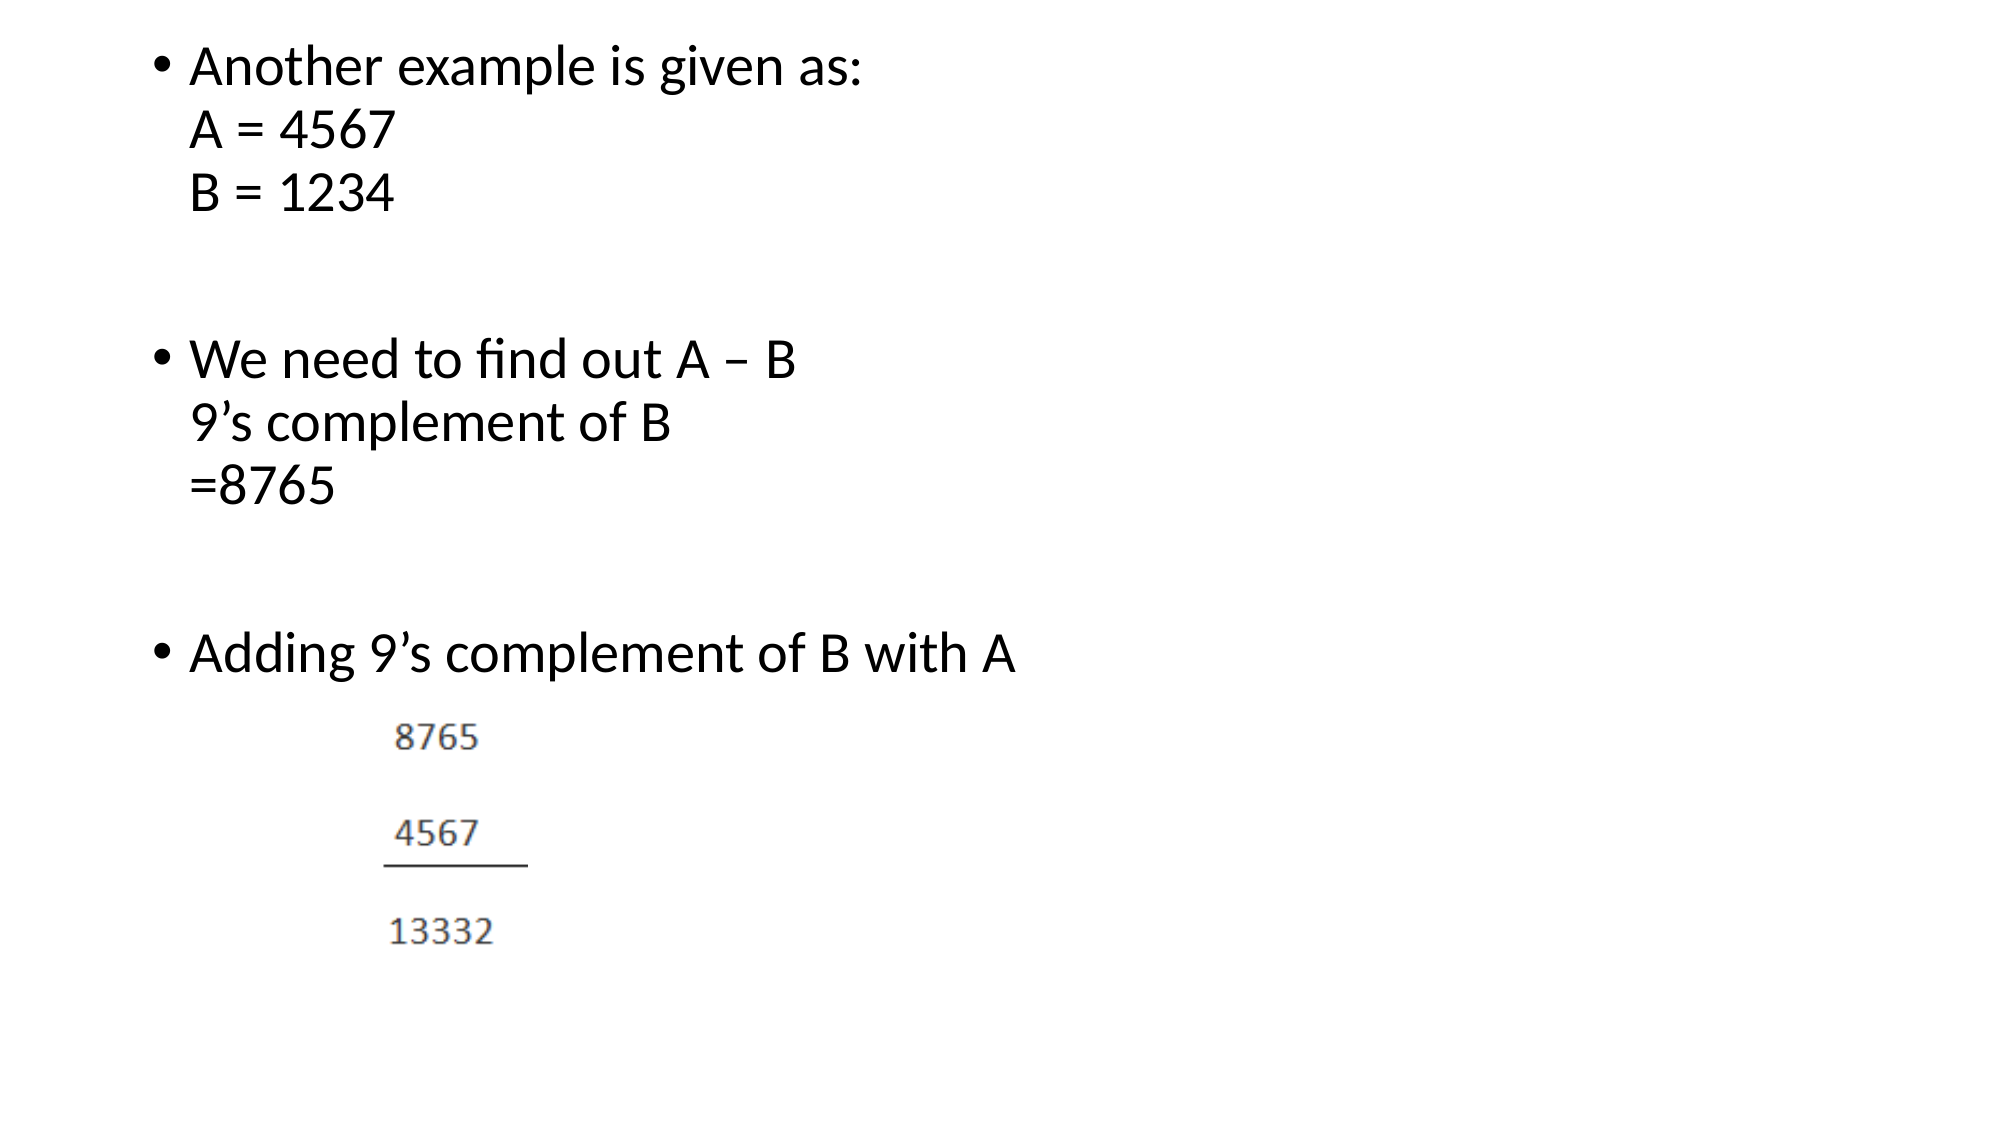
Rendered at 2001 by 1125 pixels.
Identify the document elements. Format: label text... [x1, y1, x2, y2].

picture [367, 686, 528, 970]
list Another example is given as: A = 4567 B = 1234 We need to find out A – B 9’s complement of B =8765 Adding 9’s complement of B with A [137, 27, 1863, 1014]
